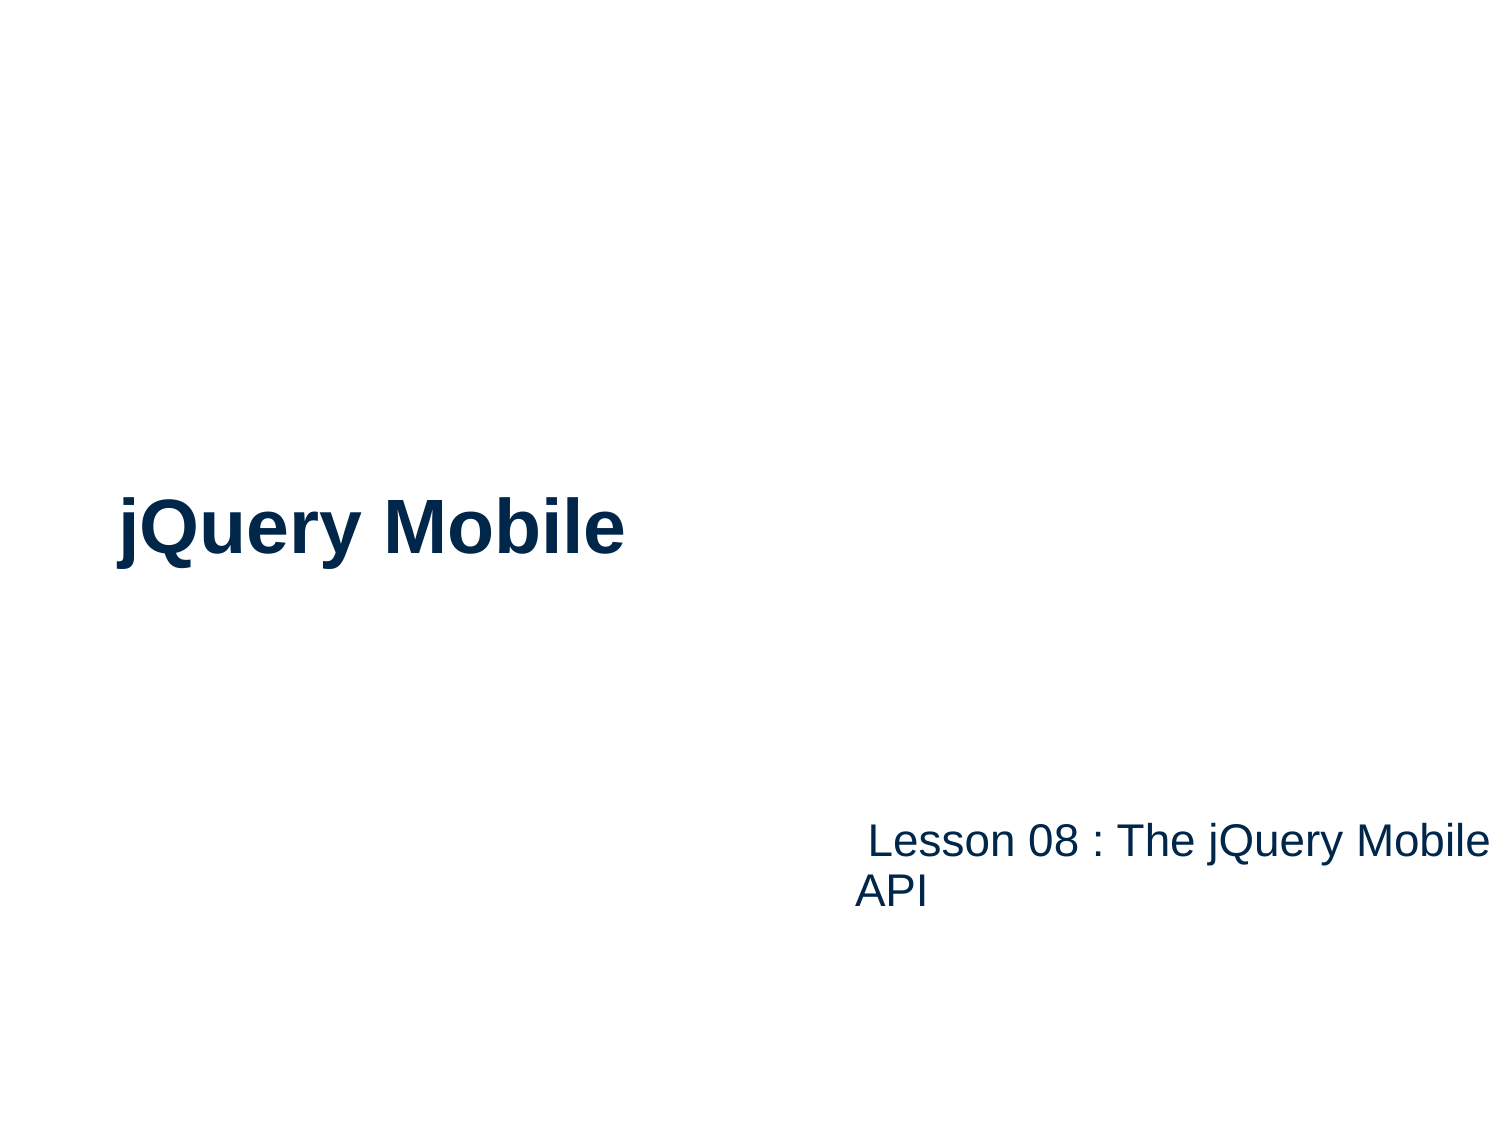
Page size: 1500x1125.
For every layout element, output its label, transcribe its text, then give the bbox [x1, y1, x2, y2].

subtitle Lesson 08 : The jQuery Mobile API [736, 811, 1500, 956]
title jQuery Mobile [0, 485, 826, 666]
